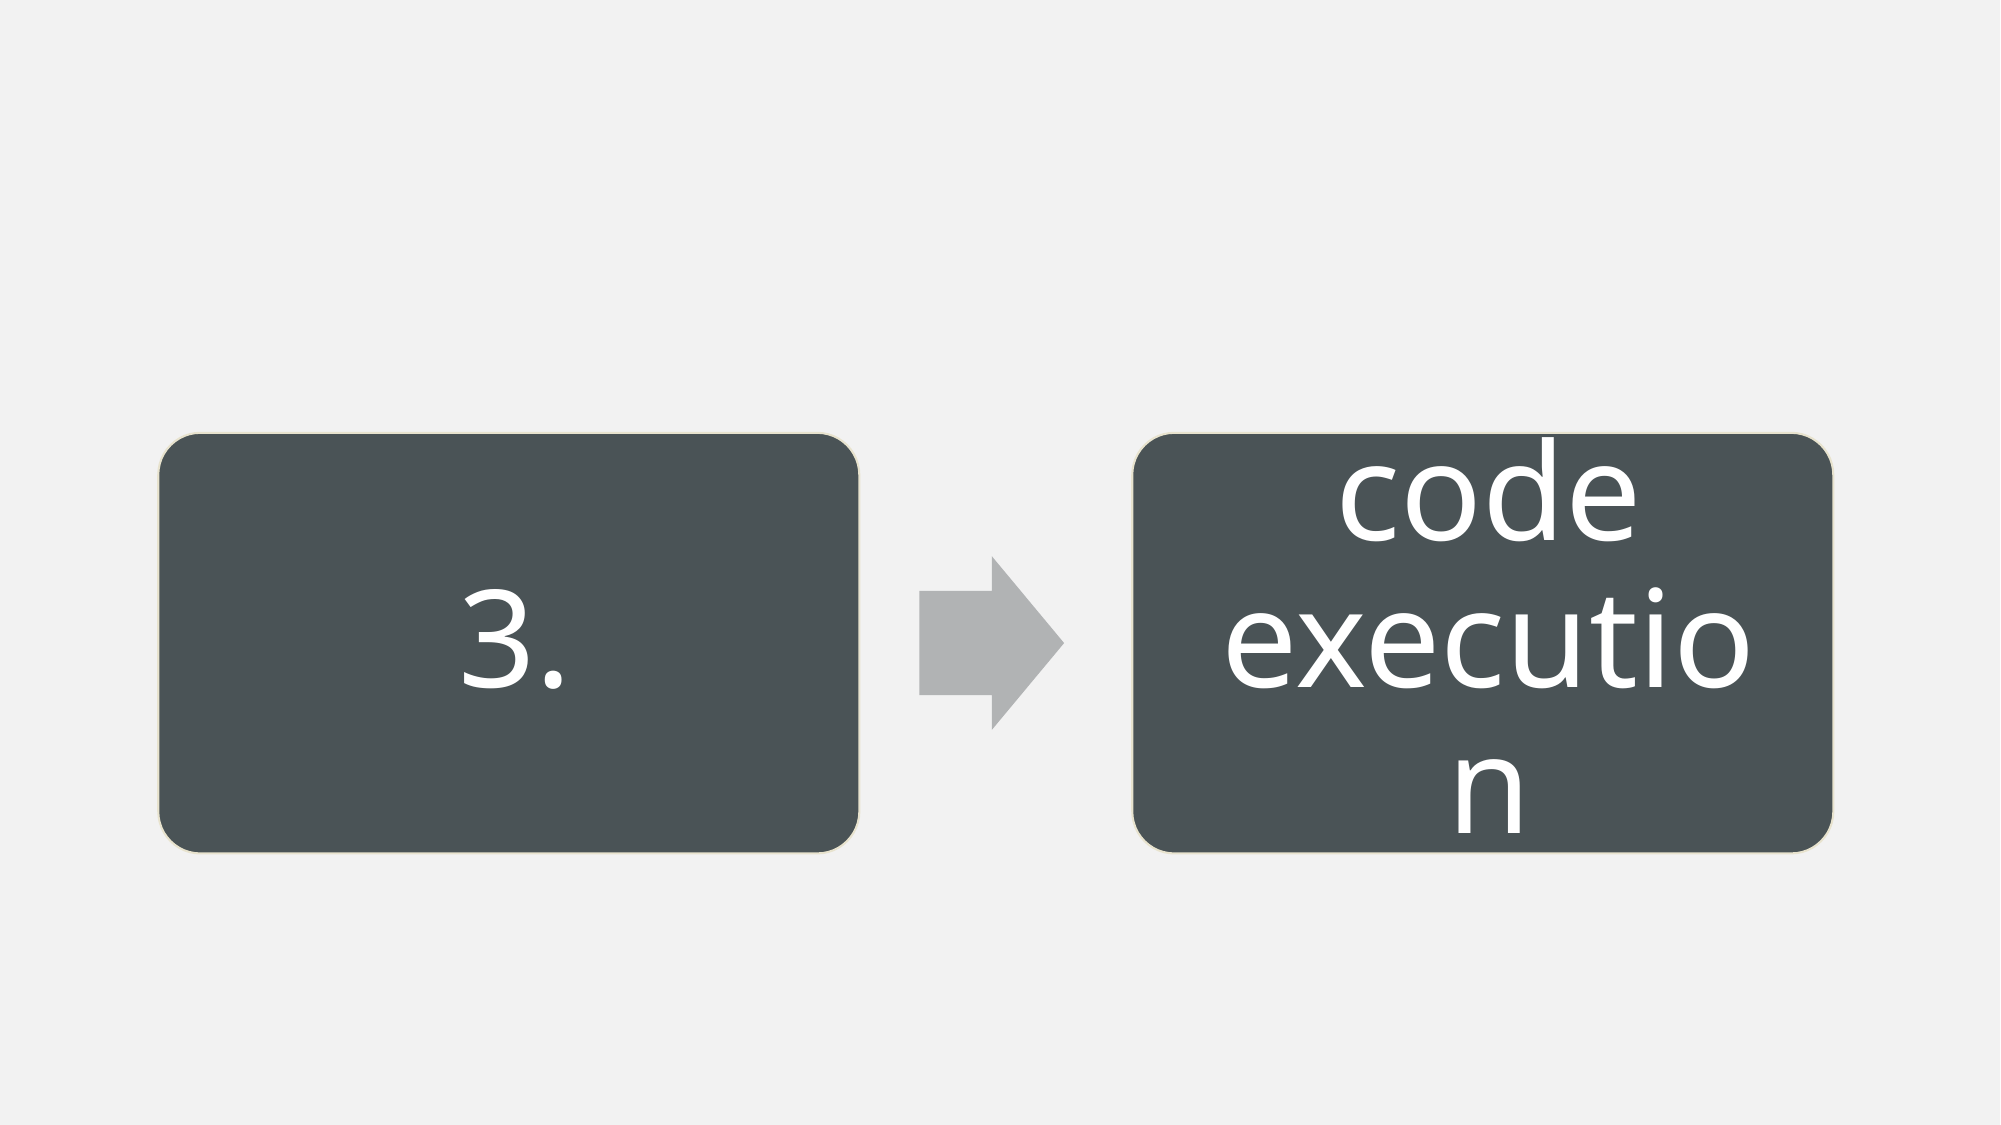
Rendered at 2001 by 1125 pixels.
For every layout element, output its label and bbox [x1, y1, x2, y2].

list [158, 432, 1842, 942]
